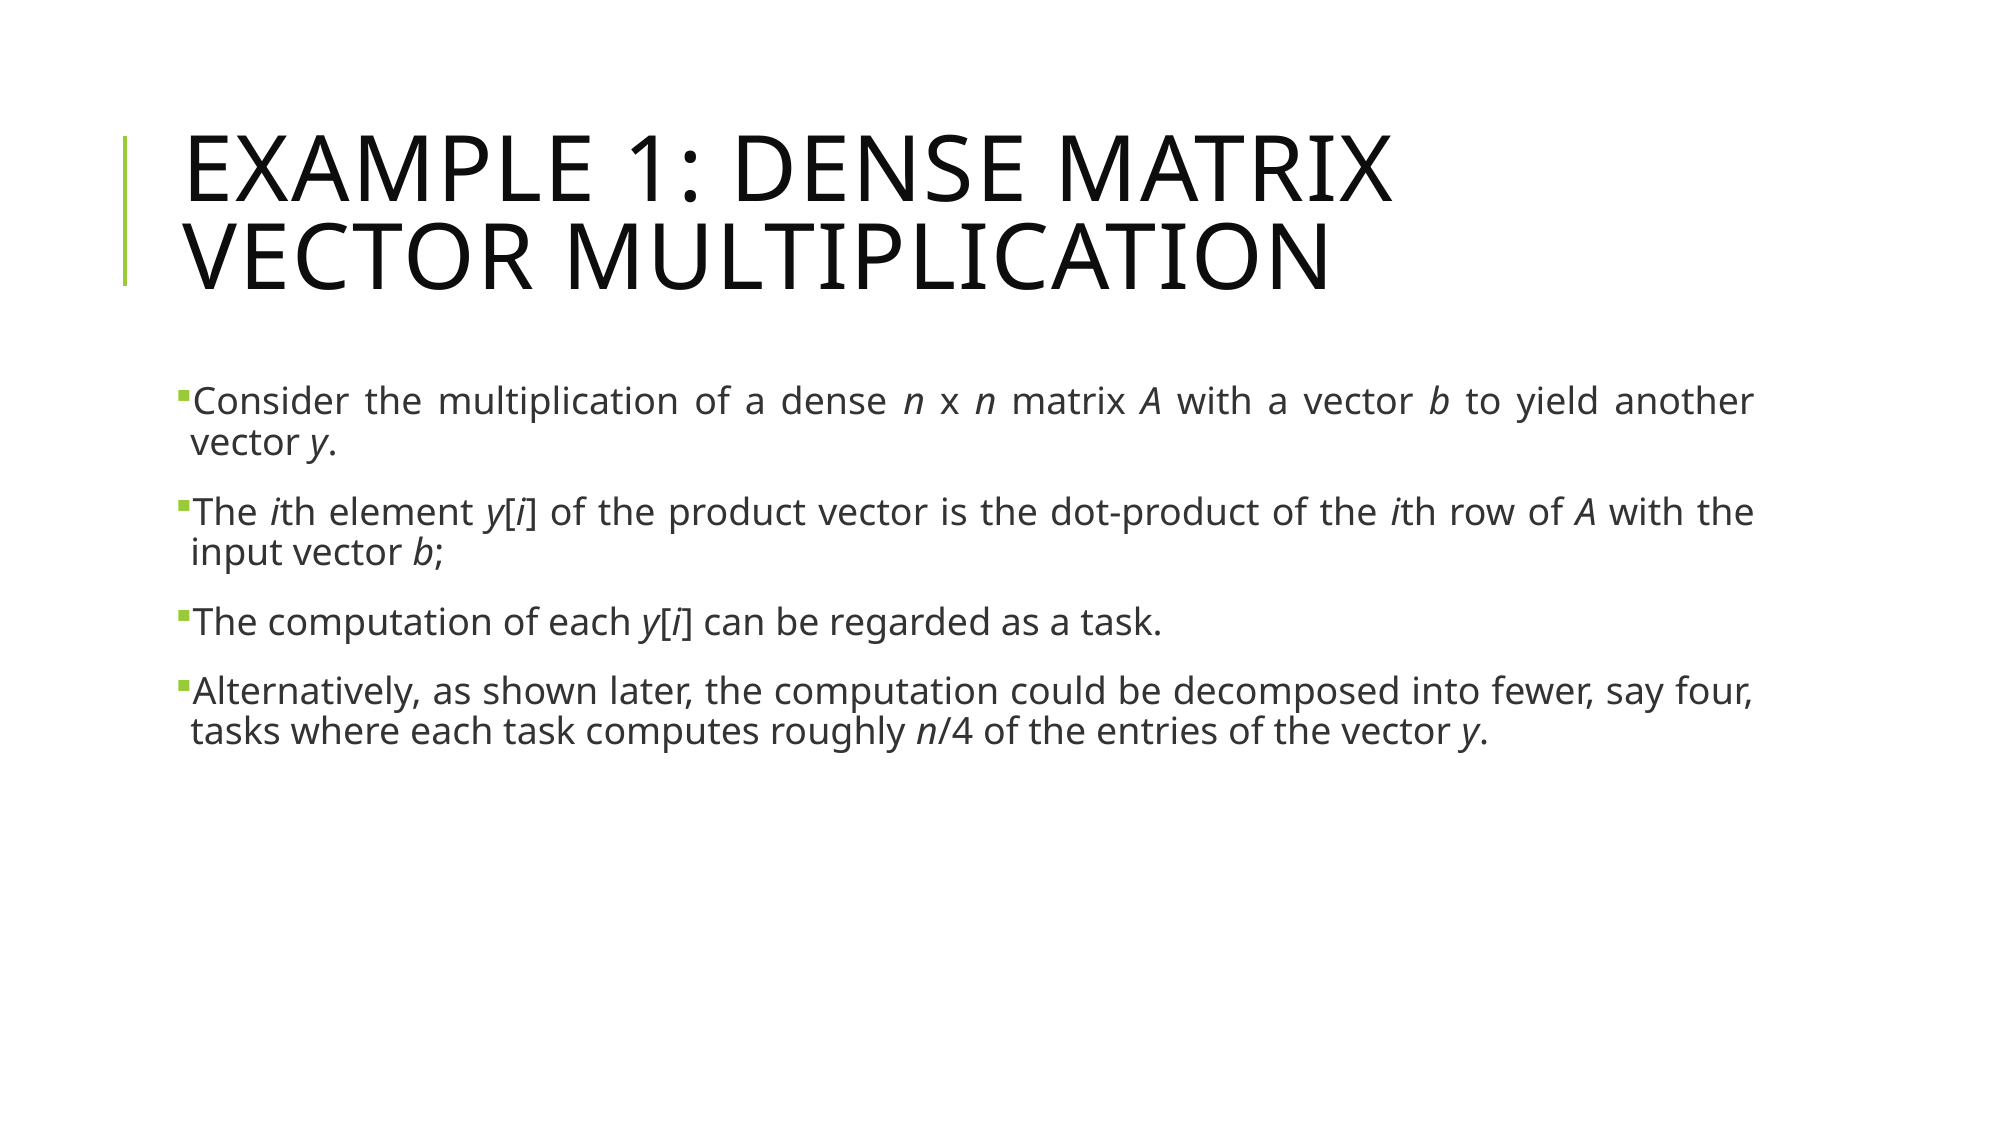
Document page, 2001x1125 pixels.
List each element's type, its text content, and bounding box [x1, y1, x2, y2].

title Example 1: Dense matrix vector multiplication [168, 96, 1763, 342]
list Consider the multiplication of a dense n x n matrix A with a vector b to yield another vector y. The ith element y[i] of the product vector is the dot-product of the ith row of A with the input vector b; The computation of each y[i] can be regarded as a task. Alternatively, as shown later, the computation could be decomposed into fewer, say four, tasks where each task computes roughly n/4 of the entries of the vector y. [168, 375, 1763, 1035]
